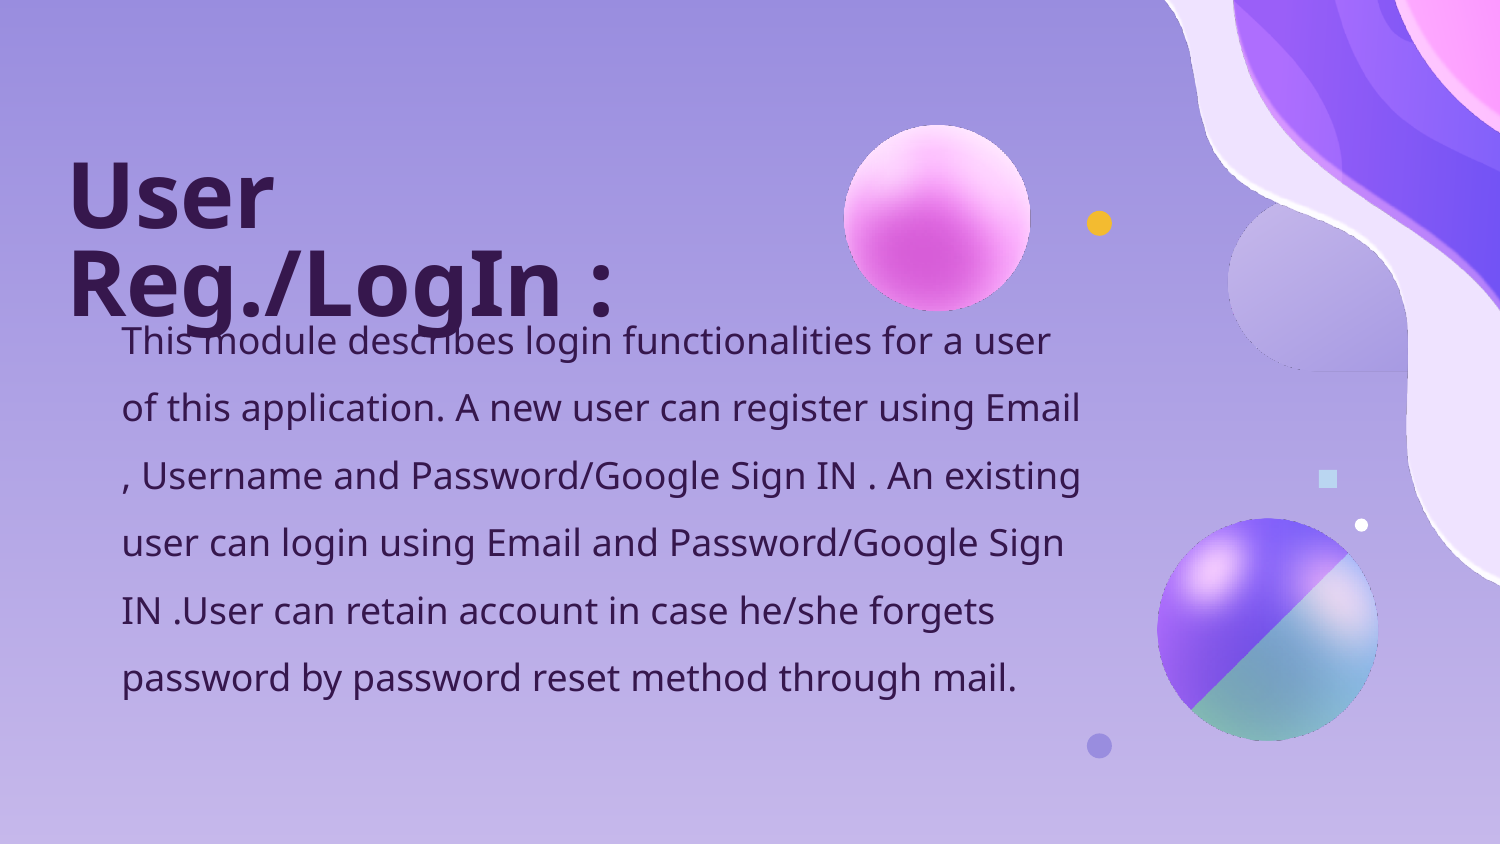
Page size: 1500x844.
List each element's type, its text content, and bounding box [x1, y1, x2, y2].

title User Reg./LogIn : [51, 150, 847, 341]
picture [840, 0, 1500, 743]
list This module describes login functionalities for a user of this application. A new user can register using Email , Username and Password/Google Sign IN . An existing user can login using Email and Password/Google Sign IN .User can retain account in case he/she forgets password by password reset method through mail. [106, 315, 1086, 711]
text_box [1086, 210, 1369, 759]
